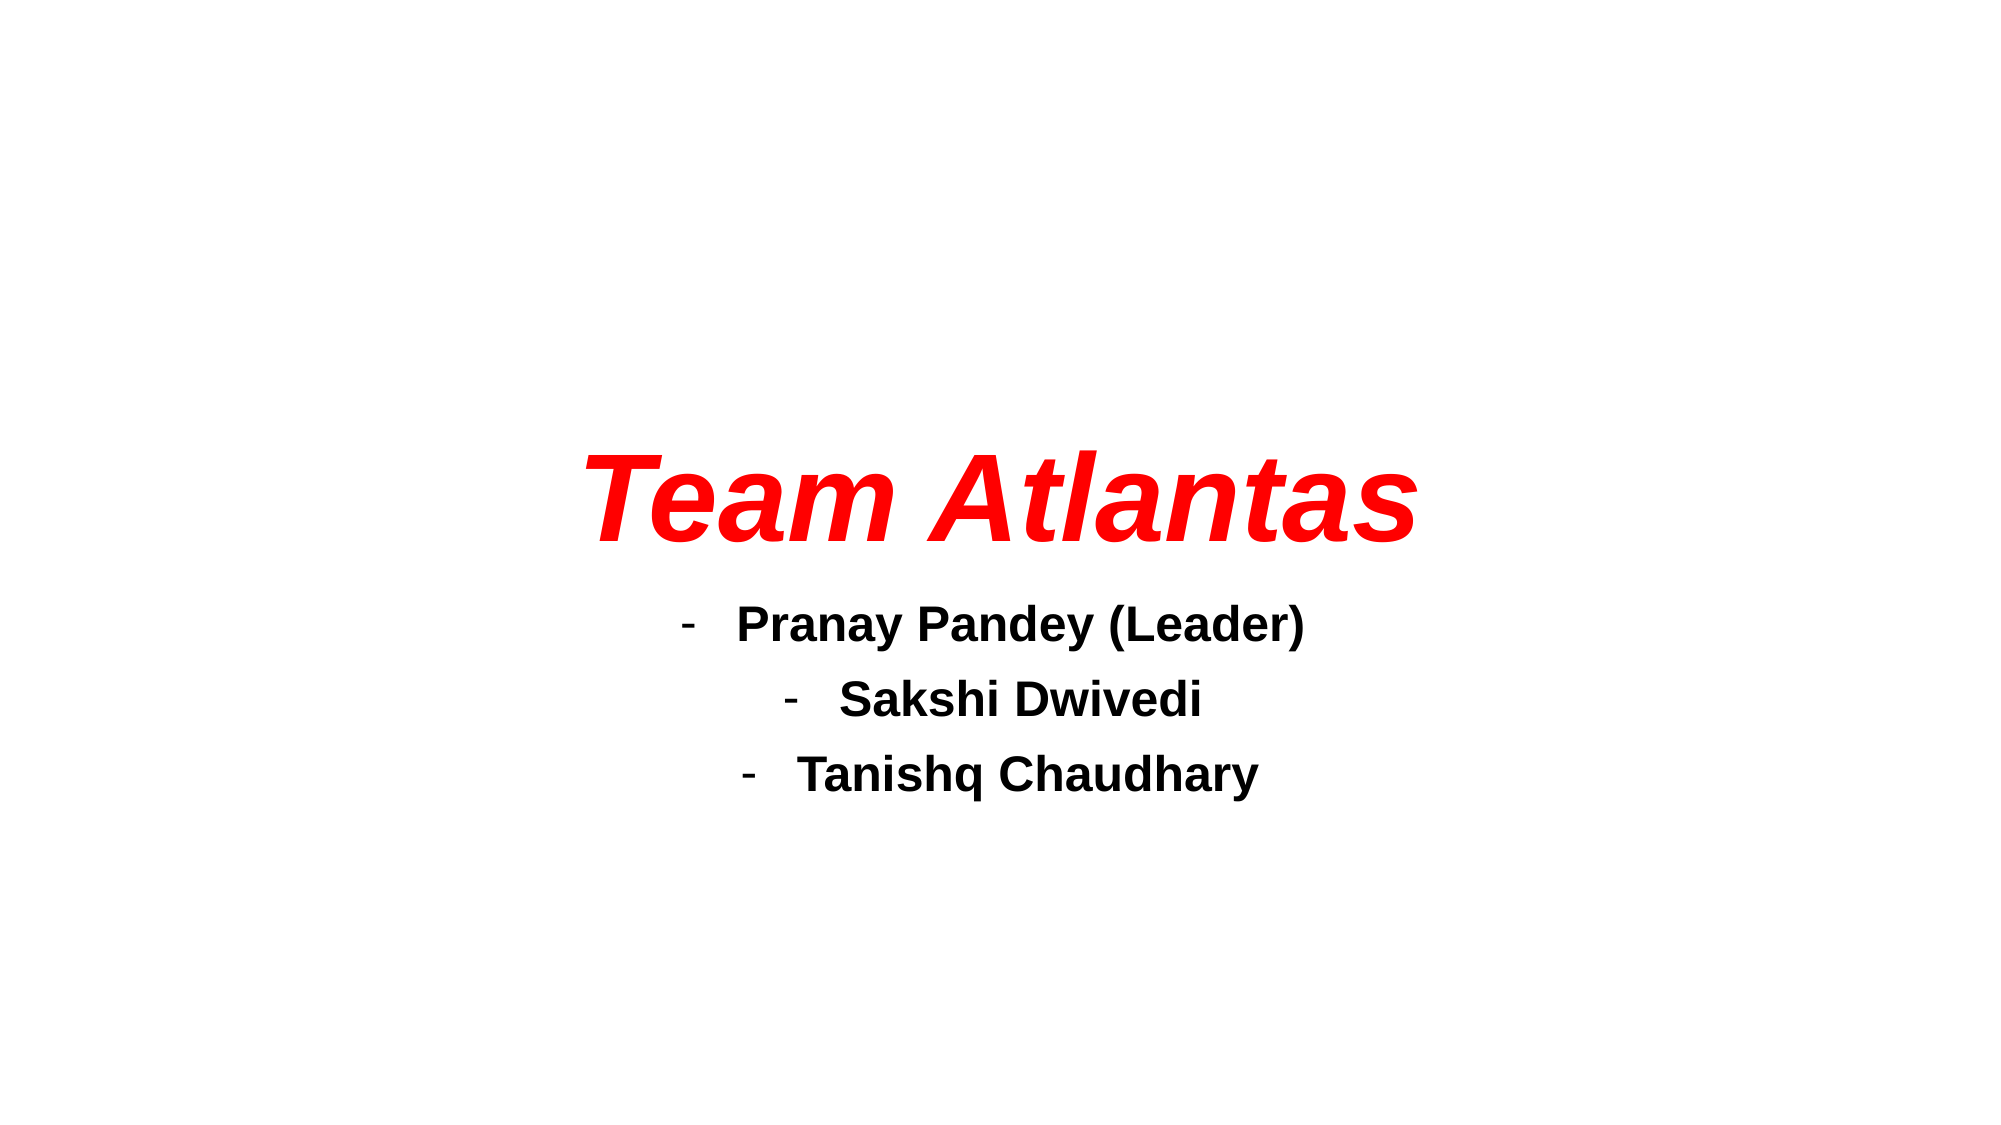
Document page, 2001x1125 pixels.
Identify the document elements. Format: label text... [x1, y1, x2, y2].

subtitle Pranay Pandey (Leader) Sakshi Dwivedi Tanishq Chaudhary [249, 590, 1750, 863]
title Team Atlantas [249, 184, 1750, 576]
